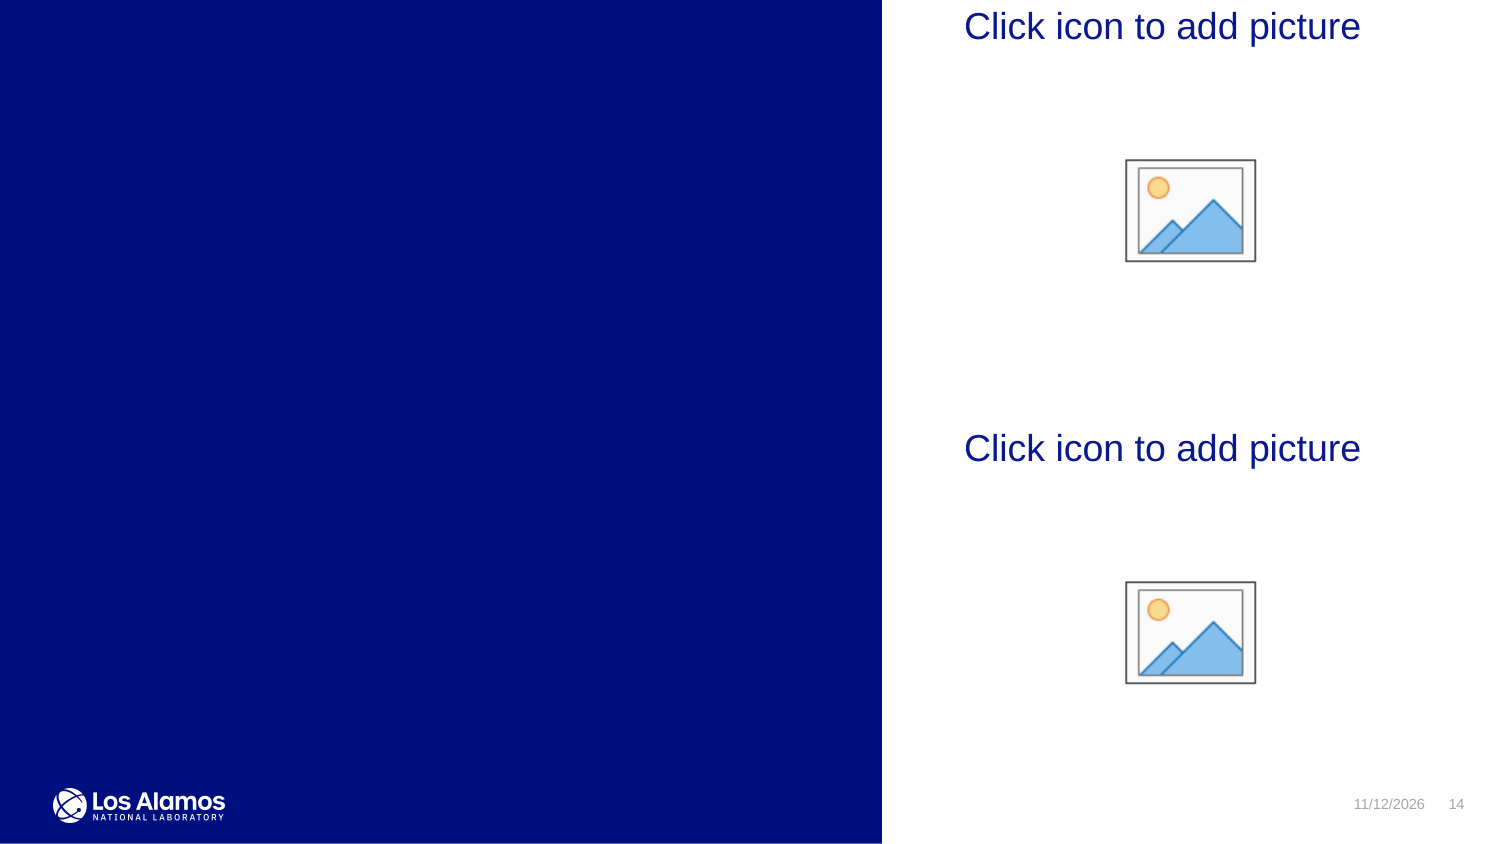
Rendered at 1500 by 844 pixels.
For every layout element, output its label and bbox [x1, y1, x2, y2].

picture [881, 0, 1500, 844]
picture [53, 788, 225, 823]
